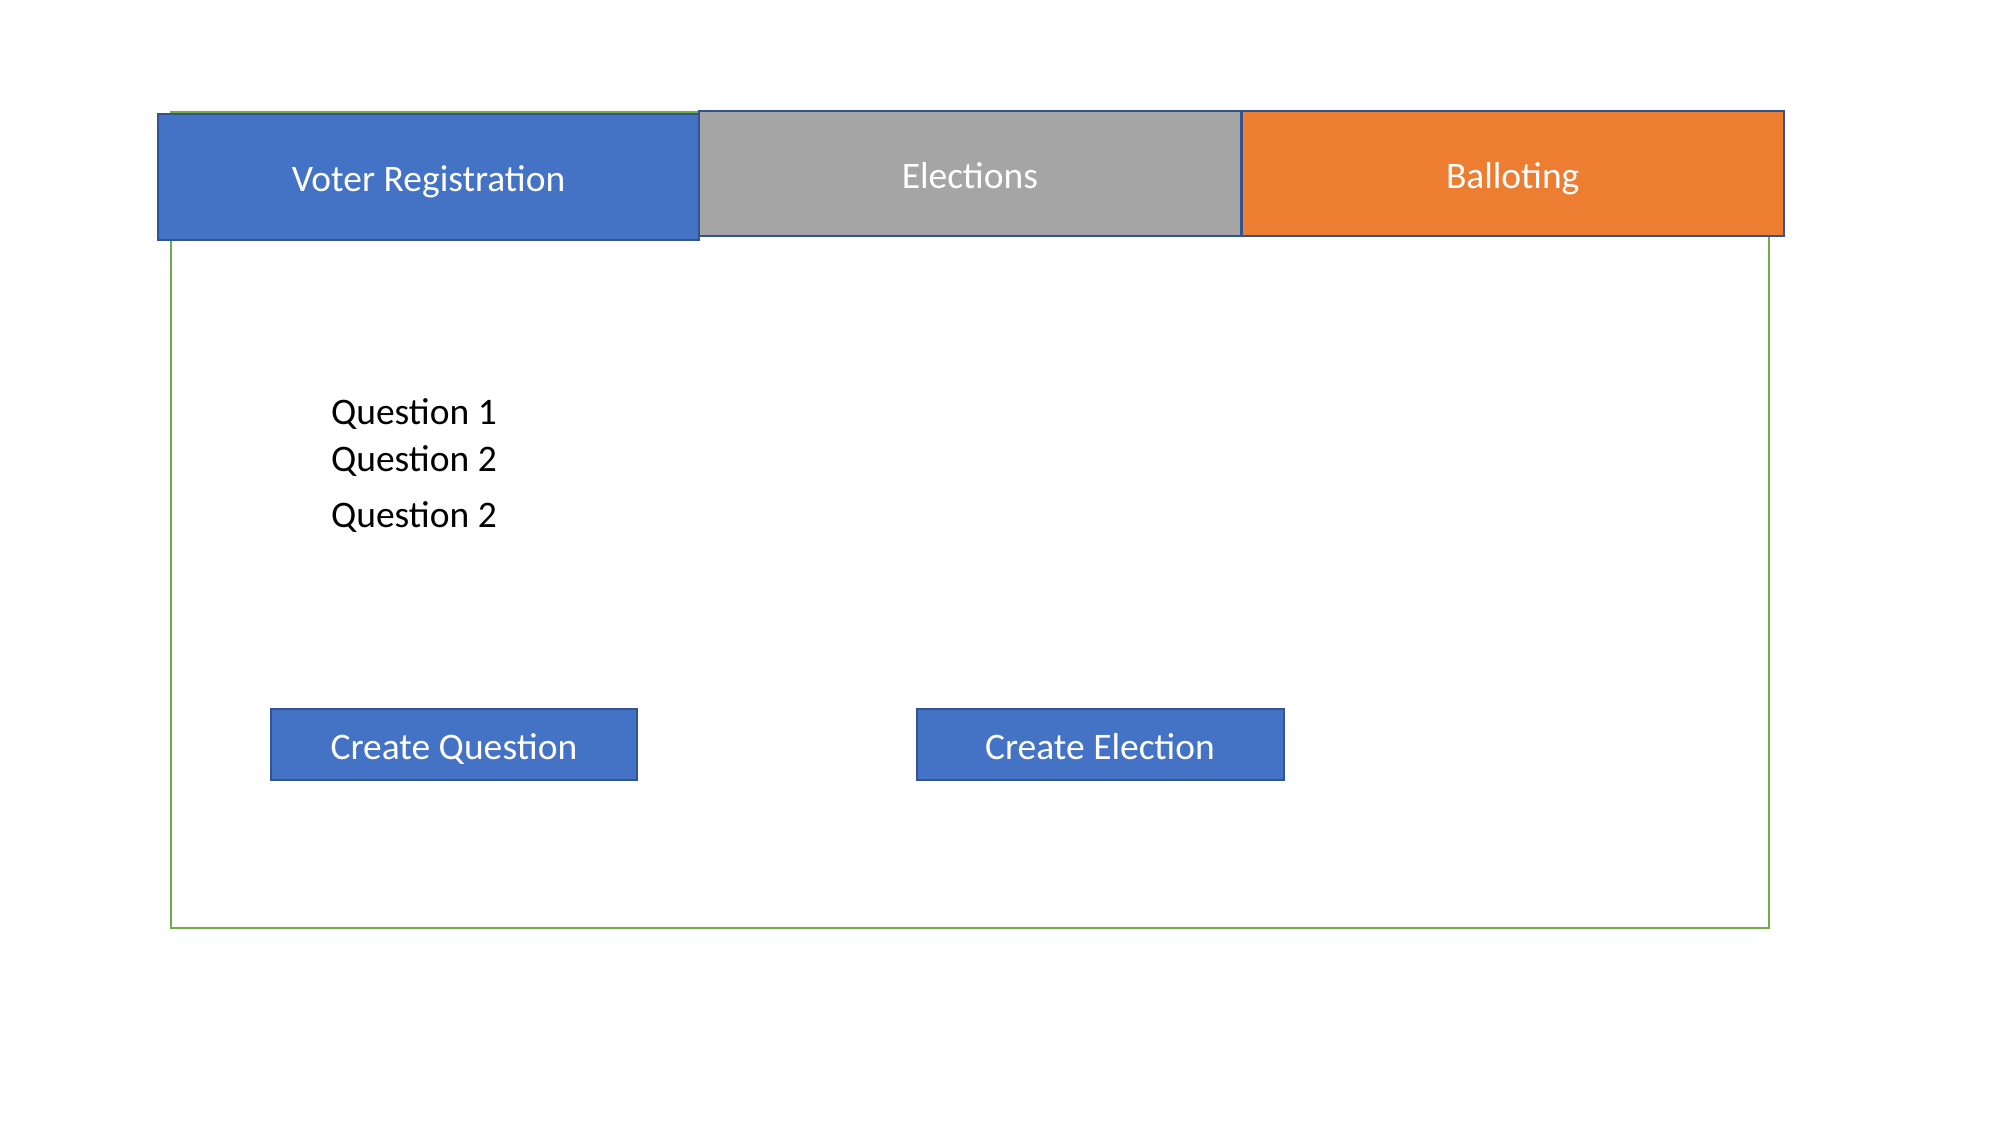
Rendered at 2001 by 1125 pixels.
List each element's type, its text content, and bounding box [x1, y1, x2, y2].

text_box Voter Registration [157, 113, 700, 241]
text_box Create Question [270, 708, 638, 781]
text_box [170, 237, 1770, 929]
text_box Create Election [916, 708, 1285, 781]
text_box Question 2 [316, 482, 729, 543]
text_box Elections [698, 110, 1241, 237]
text_box Question 2 [316, 426, 729, 482]
text_box Question 1 [316, 379, 729, 426]
text_box Balloting [1241, 110, 1785, 237]
